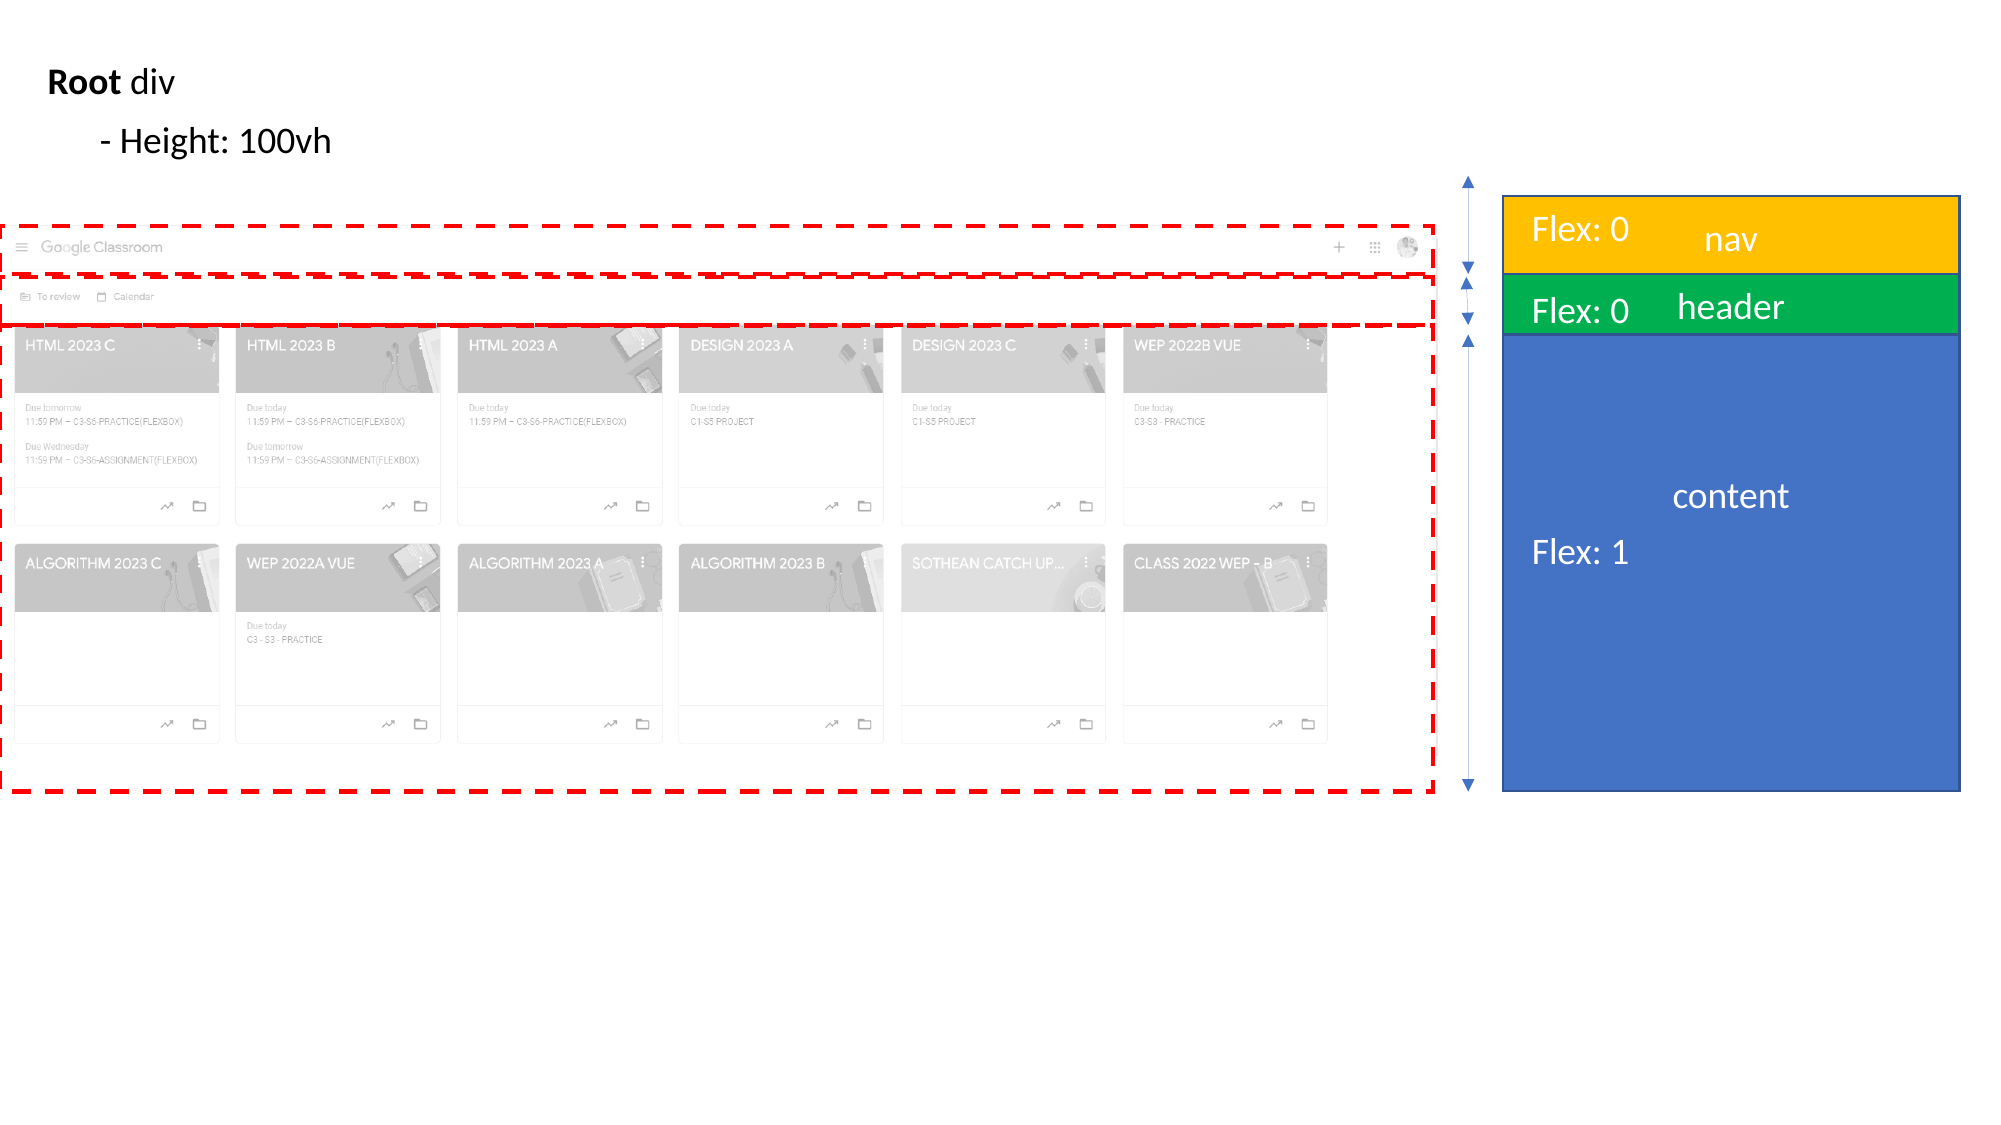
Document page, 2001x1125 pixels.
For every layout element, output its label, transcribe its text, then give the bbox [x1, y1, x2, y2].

text_box Root div [32, 49, 191, 110]
picture [0, 223, 1438, 756]
text_box Flex: 1 [1517, 519, 1645, 580]
text_box content [1502, 336, 1961, 792]
text_box Flex: 0 [1517, 278, 1645, 339]
text_box Flex: 0 [1517, 196, 1645, 257]
text_box header [1502, 273, 1961, 336]
text_box - Height: 100vh [85, 108, 348, 169]
text_box [0, 756, 1434, 792]
text_box nav [1502, 195, 1961, 273]
